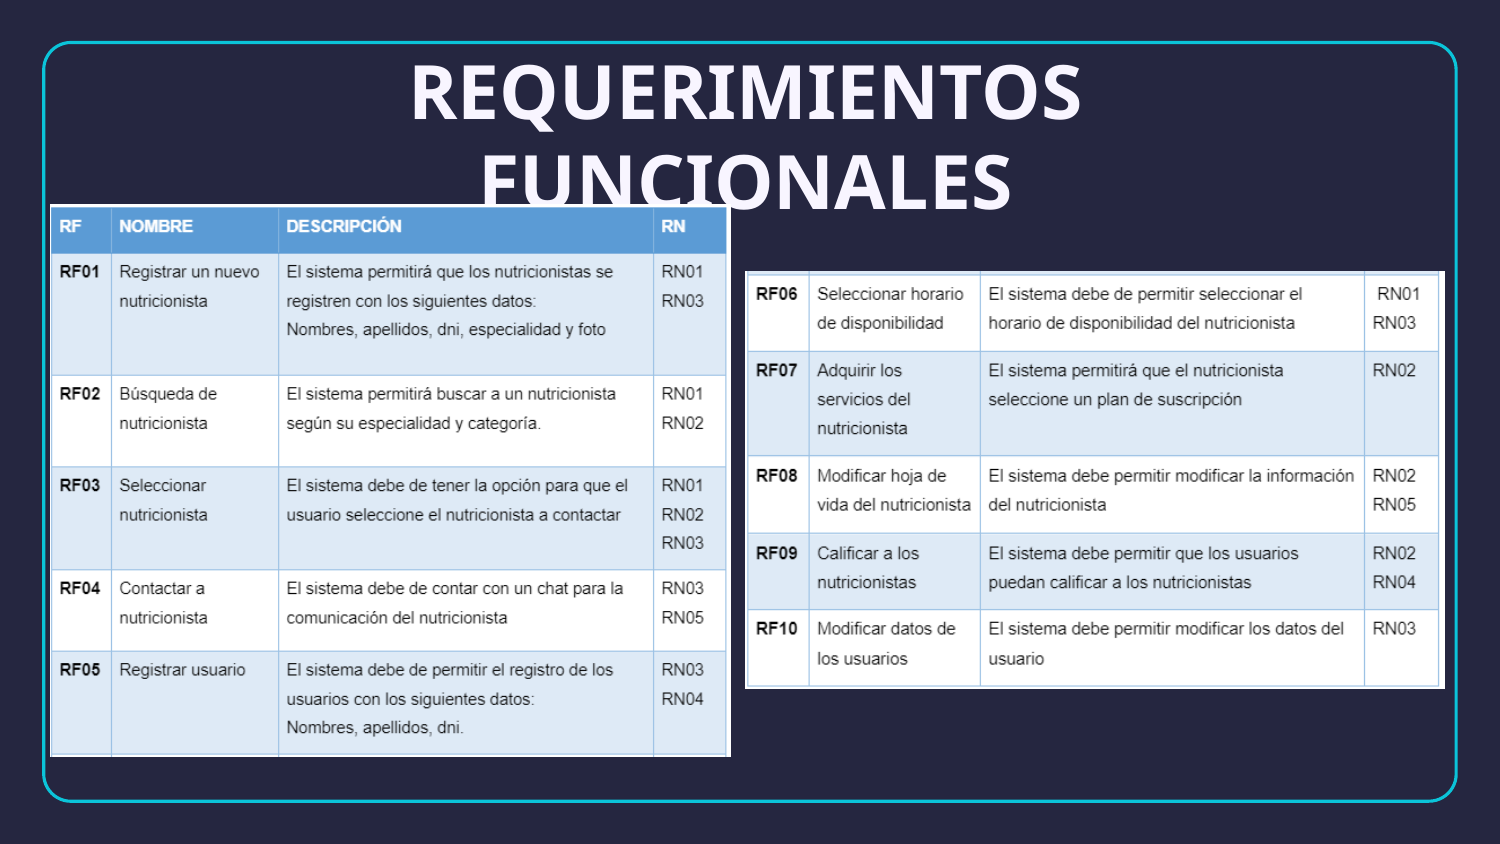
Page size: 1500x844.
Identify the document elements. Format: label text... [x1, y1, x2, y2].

picture [49, 203, 732, 757]
picture [745, 271, 1445, 689]
title REQUERIMIENTOS FUNCIONALES [124, 64, 1367, 205]
